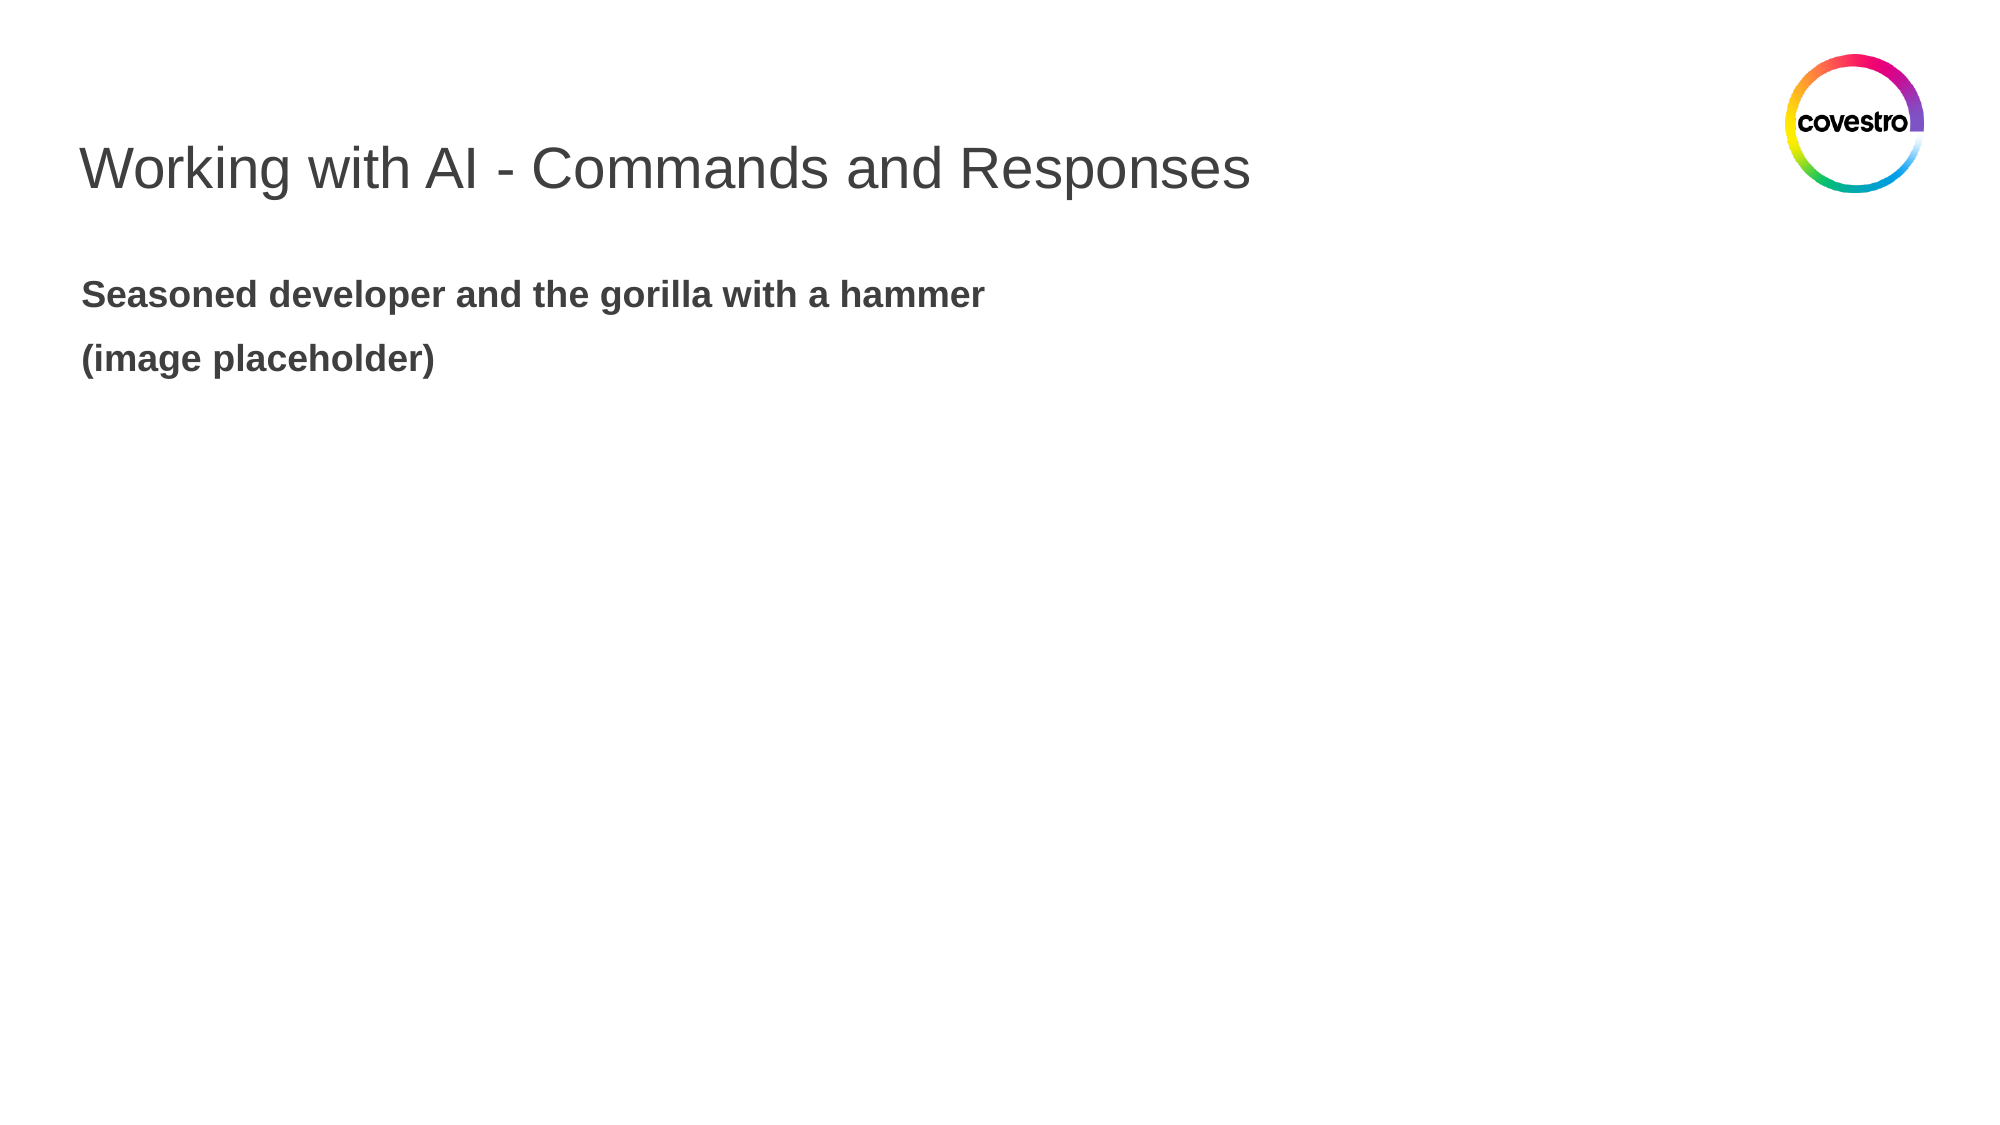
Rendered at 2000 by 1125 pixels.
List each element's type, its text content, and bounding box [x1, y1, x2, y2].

title Working with AI - Commands and Responses [79, 48, 1772, 201]
list Seasoned developer and the gorilla with a hammer (image placeholder) [81, 269, 1924, 994]
picture [1785, 54, 1924, 193]
